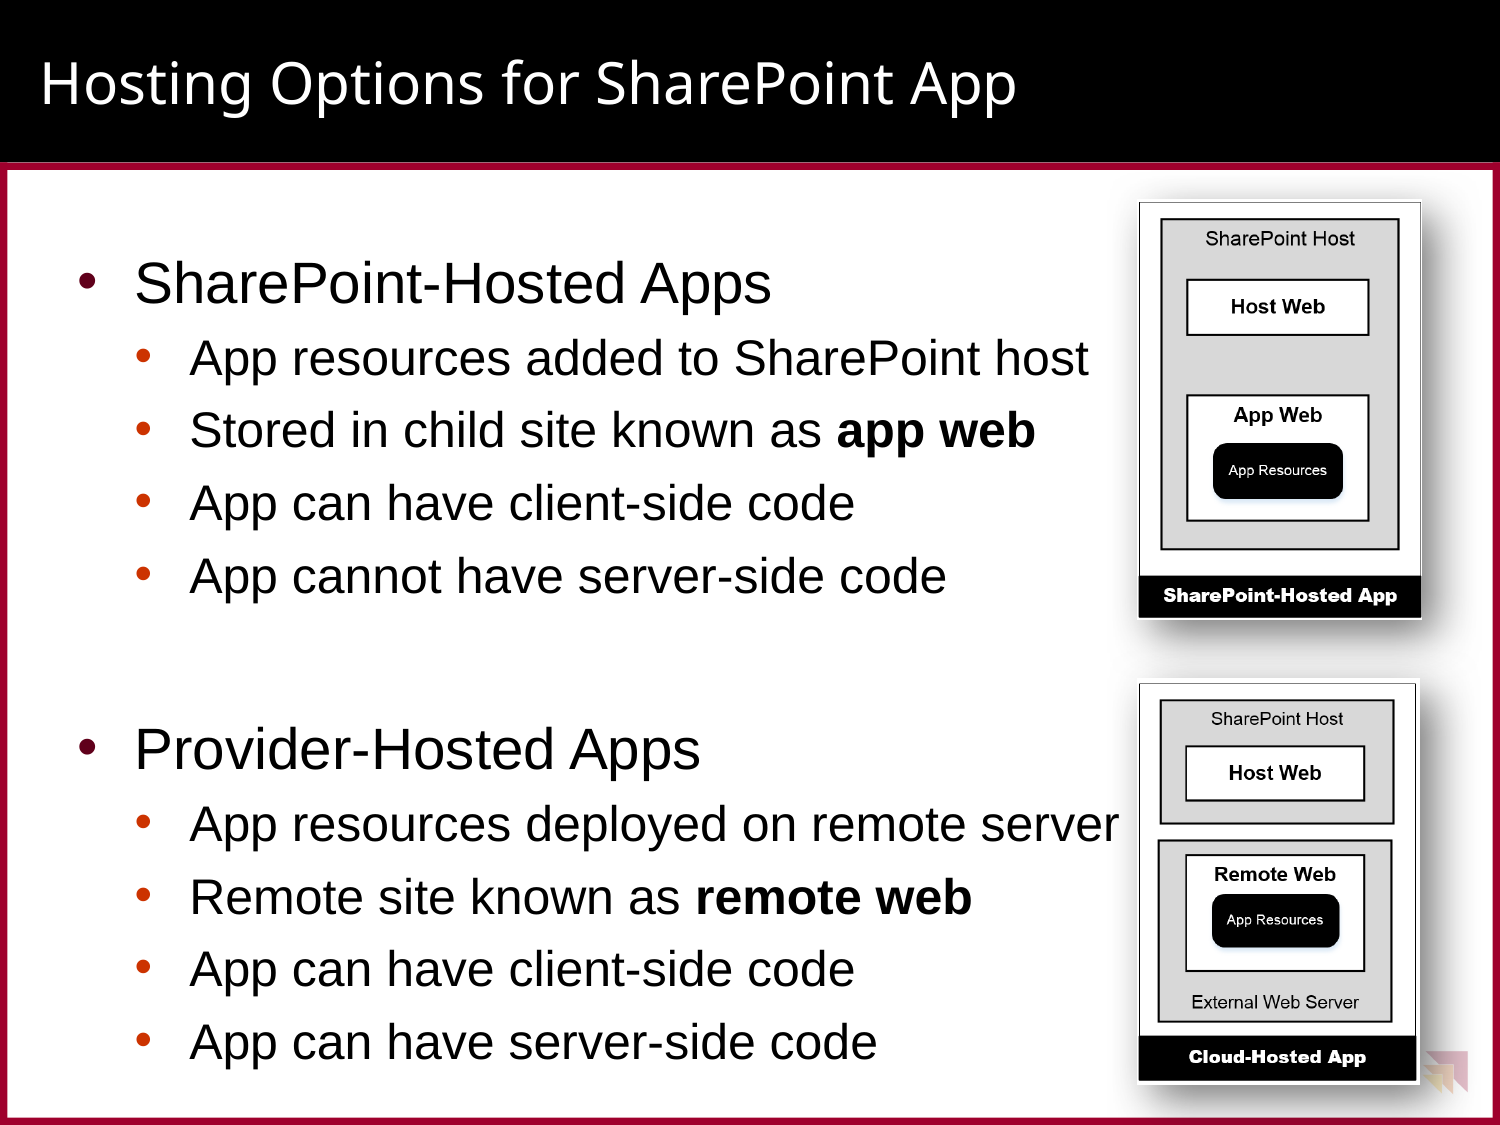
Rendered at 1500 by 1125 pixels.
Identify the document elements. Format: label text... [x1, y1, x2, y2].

picture [1137, 199, 1422, 621]
list SharePoint-Hosted Apps App resources added to SharePoint host Stored in child site known as app web App can have client-side code App cannot have server-side code Provider-Hosted Apps App resources deployed on remote server Remote site known as remote web App can have client-side code App can have server-side code [62, 237, 1140, 1088]
picture [1137, 677, 1420, 1085]
title Hosting Options for SharePoint App [24, 12, 1438, 150]
